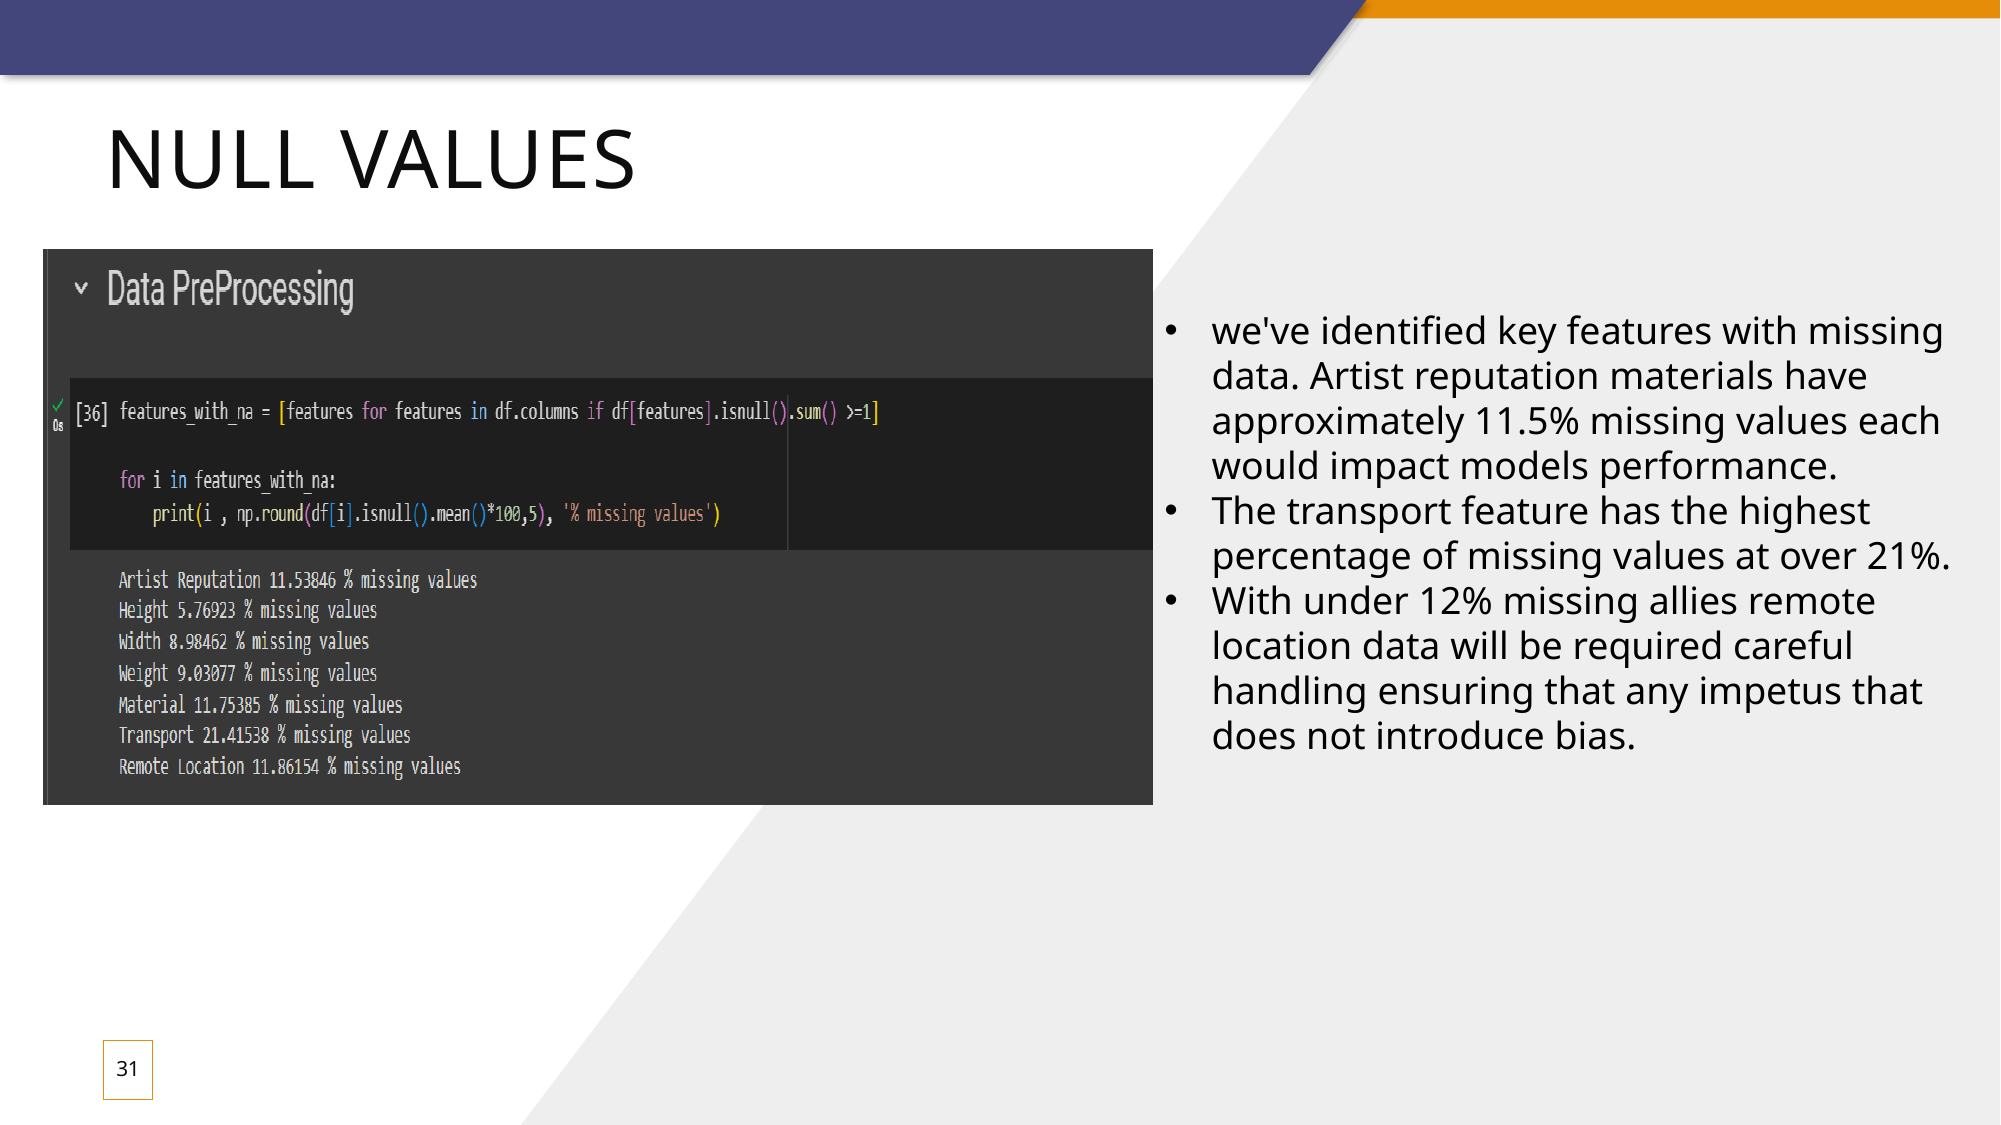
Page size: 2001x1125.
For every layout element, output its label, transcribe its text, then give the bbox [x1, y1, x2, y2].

text_box we've identified key features with missing data. Artist reputation materials have approximately 11.5% missing values each would impact models performance. The transport feature has the highest percentage of missing values at over 21%. With under 12% missing allies remote location data will be required careful handling ensuring that any impetus that does not introduce bias. [1160, 299, 1997, 765]
picture [43, 249, 1153, 805]
title Null Values [90, 99, 1863, 213]
slide_number 31 [103, 1040, 153, 1100]
